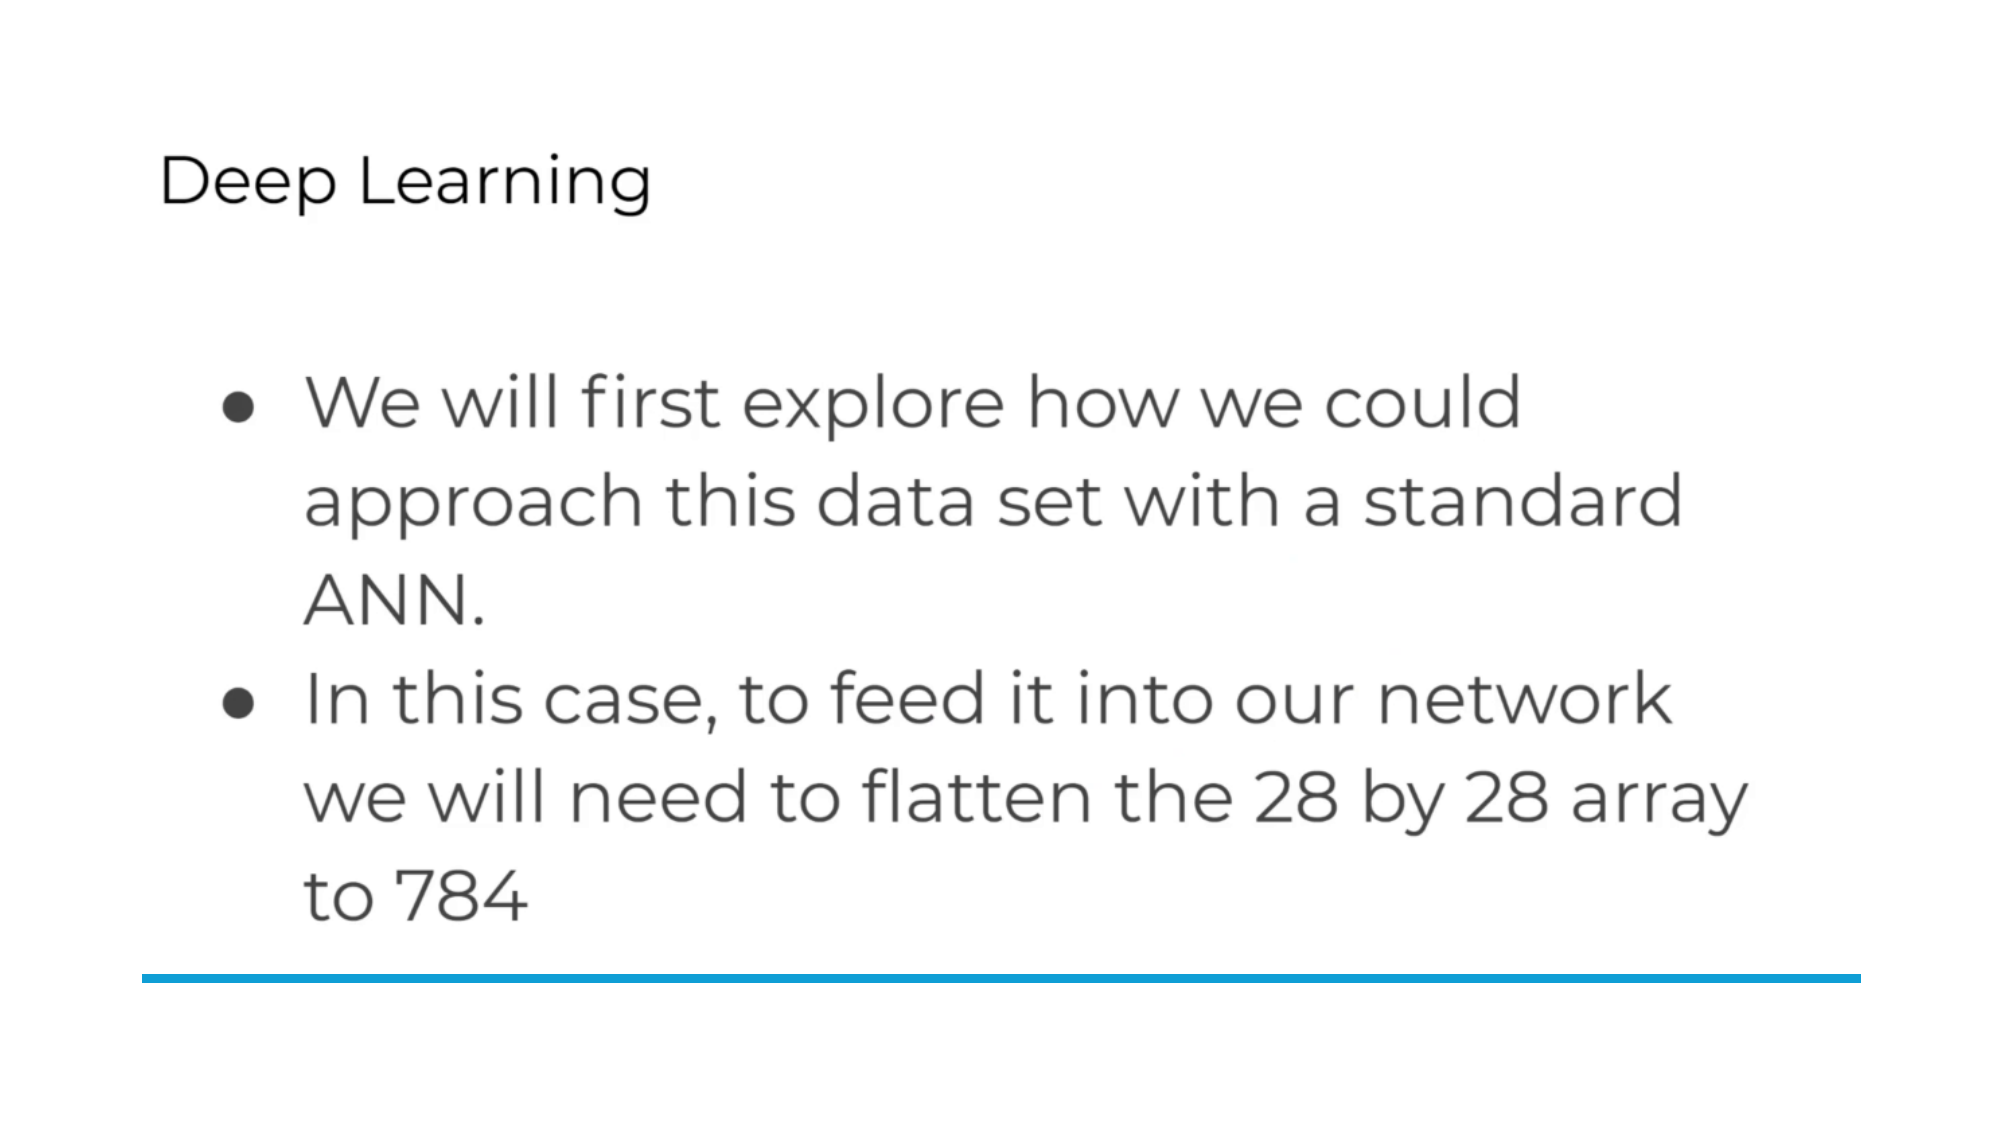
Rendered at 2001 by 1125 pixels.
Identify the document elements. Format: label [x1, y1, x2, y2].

list [141, 142, 1863, 983]
